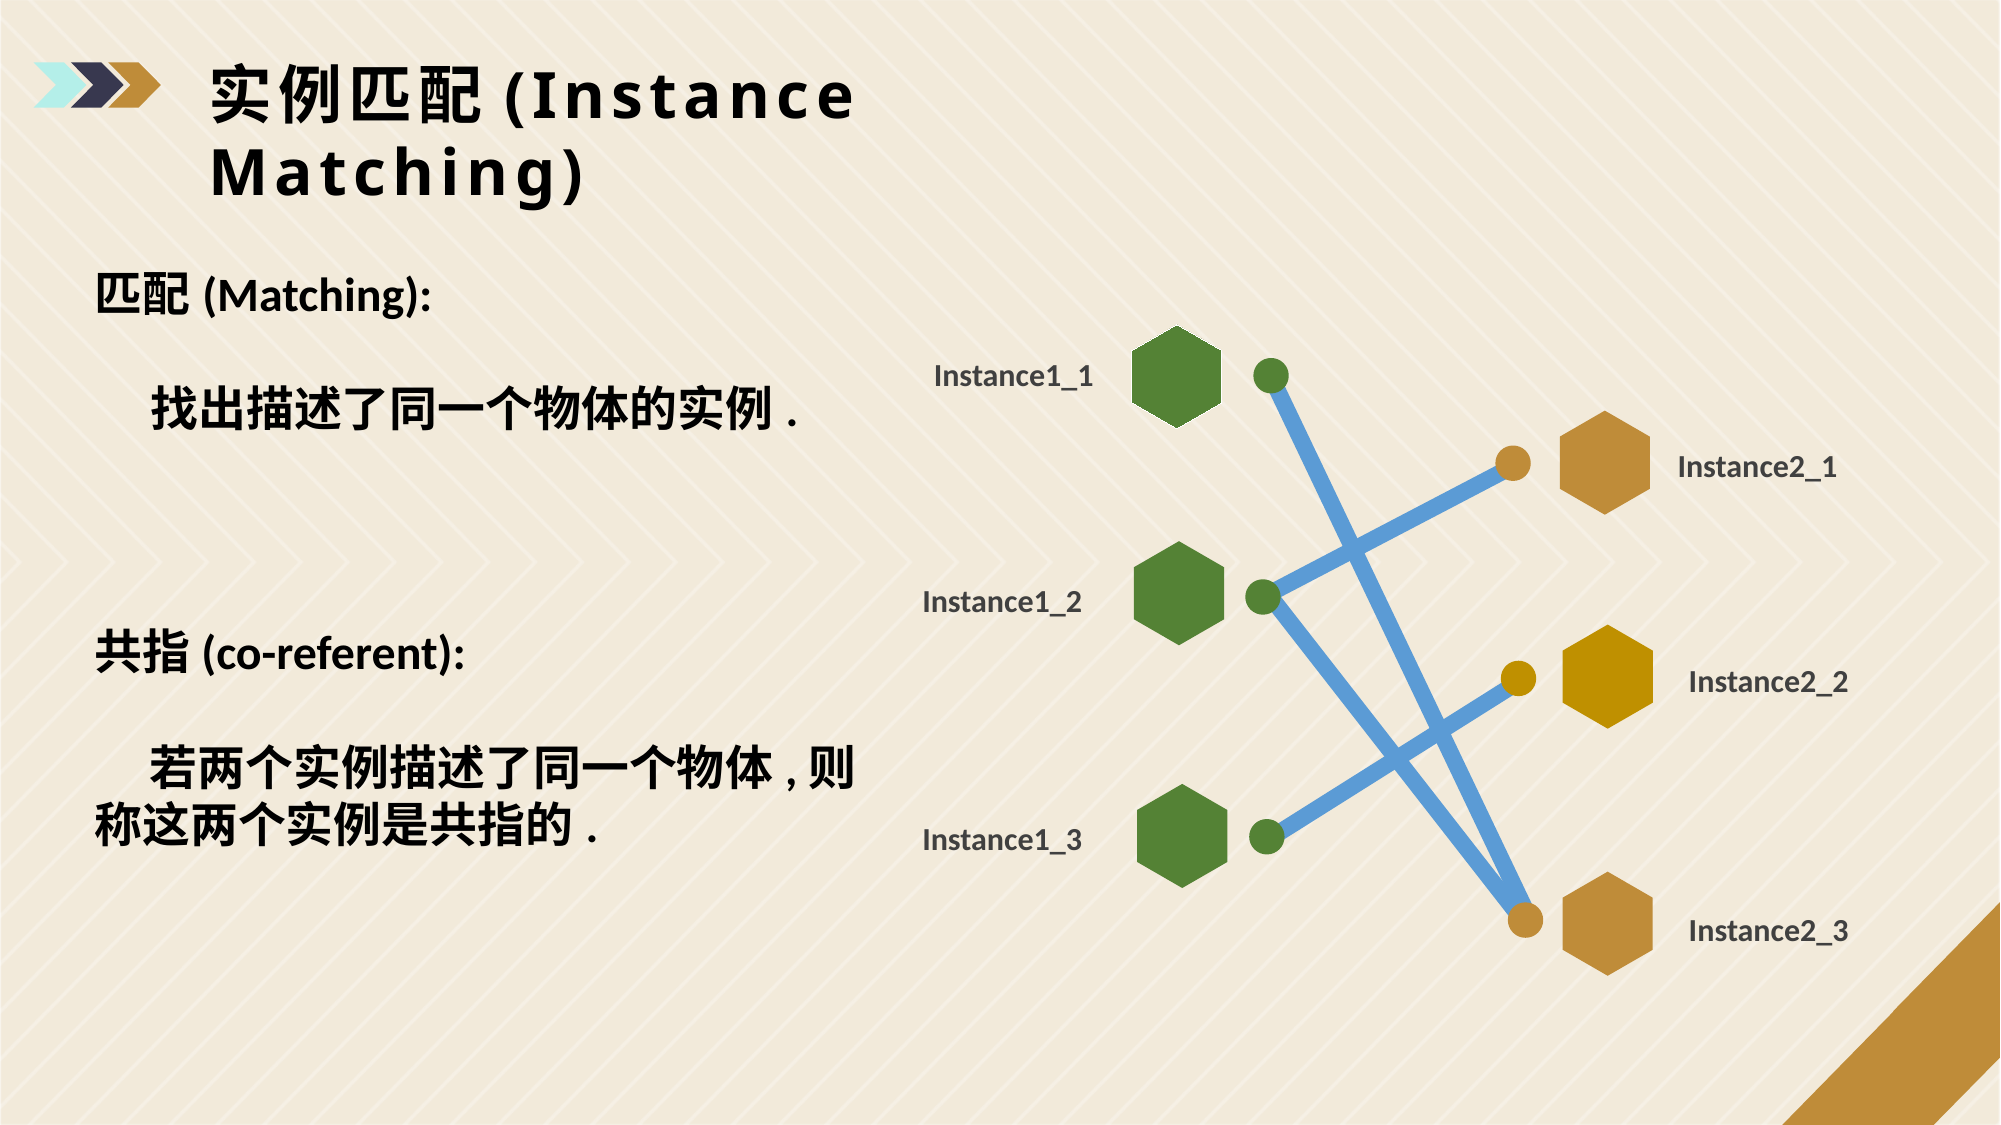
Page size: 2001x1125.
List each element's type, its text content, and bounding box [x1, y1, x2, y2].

text_box [1249, 819, 1285, 855]
text_box Instance2_1 [1662, 437, 1852, 491]
text_box [1562, 871, 1653, 976]
text_box [1245, 579, 1281, 615]
text_box [1500, 660, 1537, 697]
text_box [1137, 783, 1228, 889]
text_box Instance2_2 [1674, 653, 1863, 706]
text_box 匹配(Matching): 找出描述了同一个物体的实例. [80, 256, 876, 443]
text_box [1495, 445, 1531, 481]
text_box [1507, 902, 1544, 938]
text_box 实例匹配(Instance Matching) [193, 47, 1244, 216]
text_box Instance2_3 [1674, 902, 1863, 955]
text_box [1562, 624, 1653, 729]
text_box Instance1_2 [907, 573, 1097, 627]
text_box Instance1_3 [907, 811, 1097, 865]
text_box [1253, 357, 1289, 394]
text_box [1133, 541, 1225, 646]
text_box [1131, 324, 1222, 429]
text_box Instance1_1 [919, 347, 1108, 400]
text_box [1559, 410, 1650, 515]
picture [1935, 1059, 2000, 1125]
text_box 共指(co-referent): 若两个实例描述了同一个物体,则称这两个实例是共指的. [79, 615, 875, 860]
picture [0, 0, 2000, 1125]
